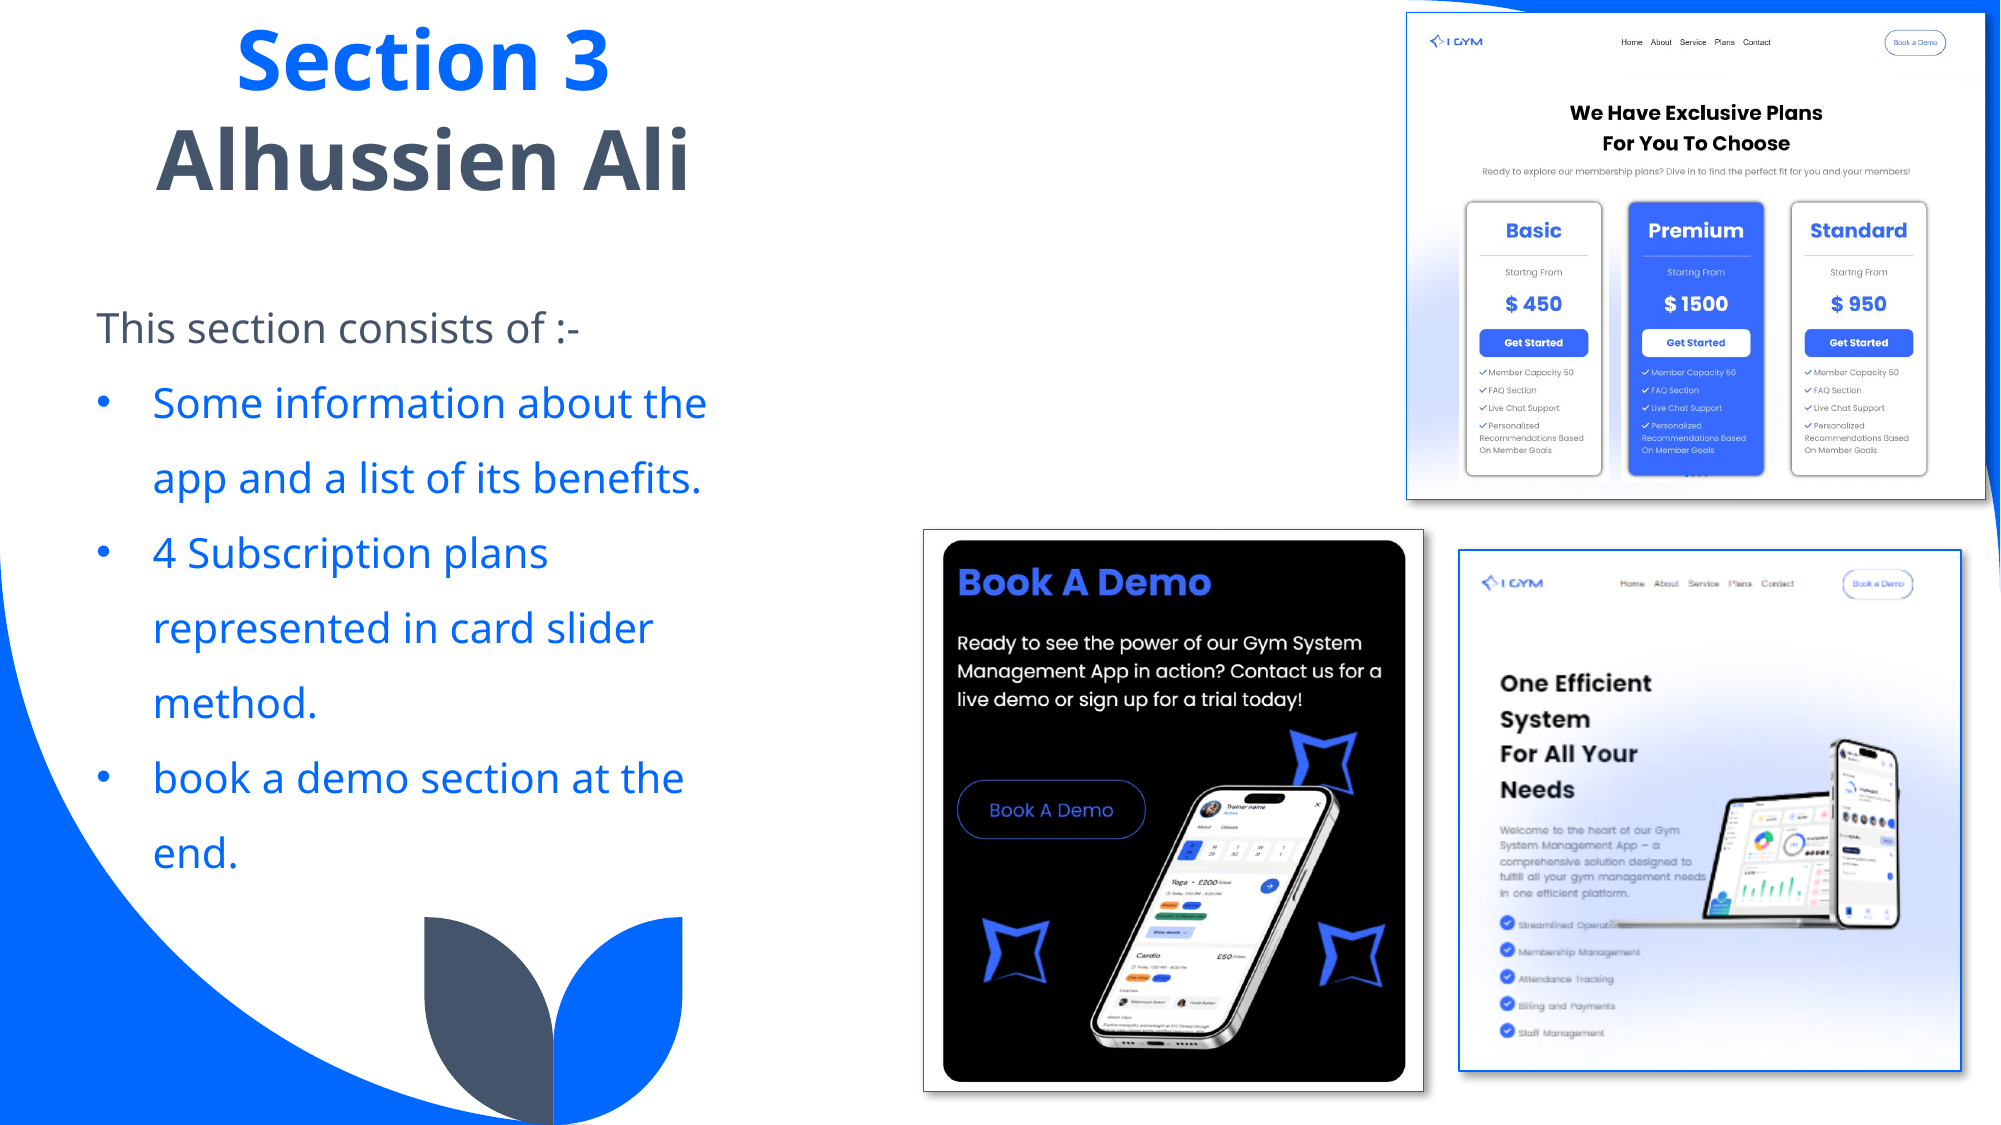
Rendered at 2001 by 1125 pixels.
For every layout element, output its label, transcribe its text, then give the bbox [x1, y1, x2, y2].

picture [1406, 12, 1986, 500]
text_box This section consists of :- Some information about the app and a list of its benefits. 4 Subscription plans represented in card slider method. book a demo section at the end. [81, 269, 767, 884]
text_box Section 3 Alhussien Ali [59, 0, 789, 215]
picture [923, 529, 1424, 1092]
picture [1460, 550, 1961, 1071]
